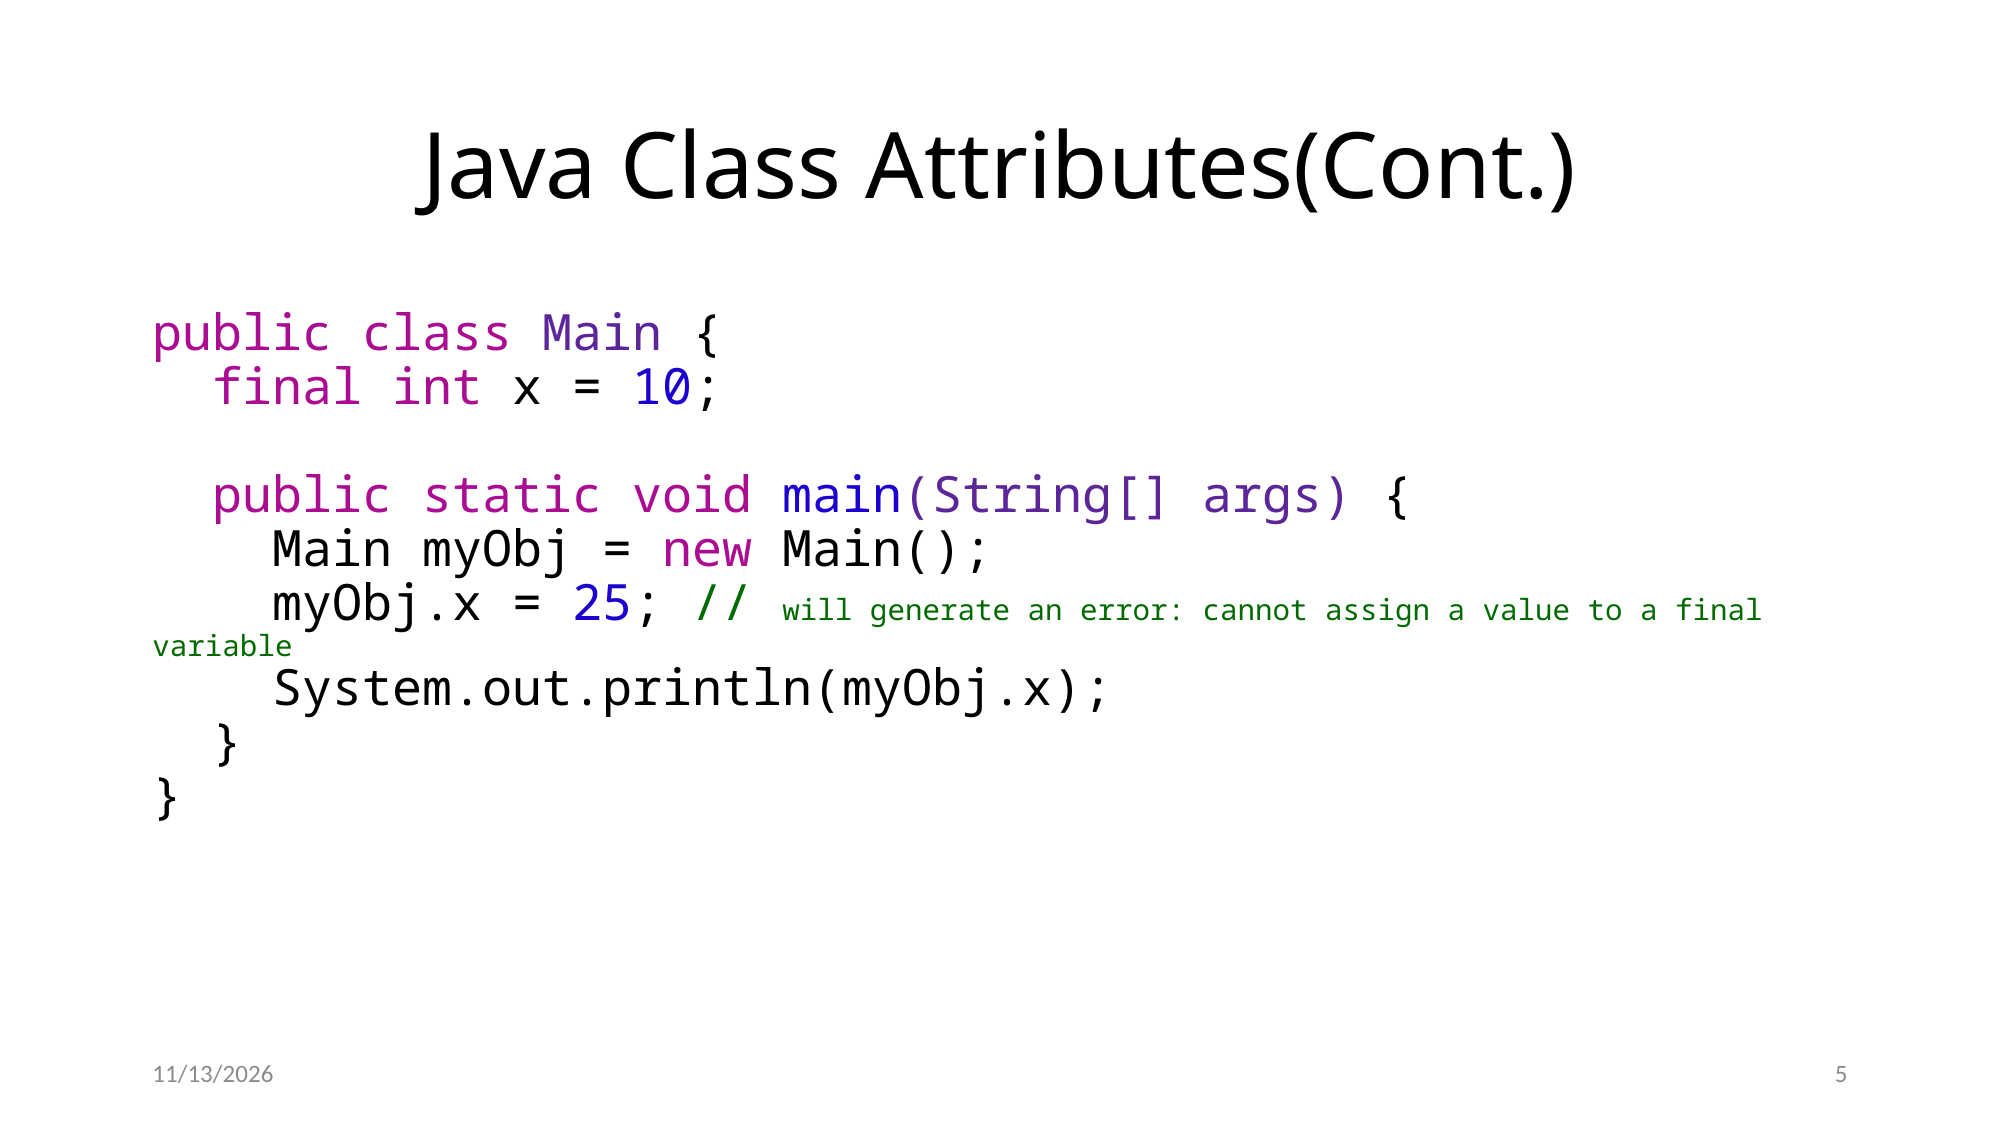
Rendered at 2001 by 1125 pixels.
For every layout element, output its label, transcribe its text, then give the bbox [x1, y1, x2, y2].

list public class Main { final int x = 10; public static void main(String[] args) { Main myObj = new Main(); myObj.x = 25; // will generate an error: cannot assign a value to a final variable System.out.println(myObj.x); } } [137, 299, 1863, 1014]
slide_number 5 [1412, 1042, 1863, 1103]
title Java Class Attributes(Cont.) [137, 59, 1863, 278]
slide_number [137, 1042, 588, 1103]
